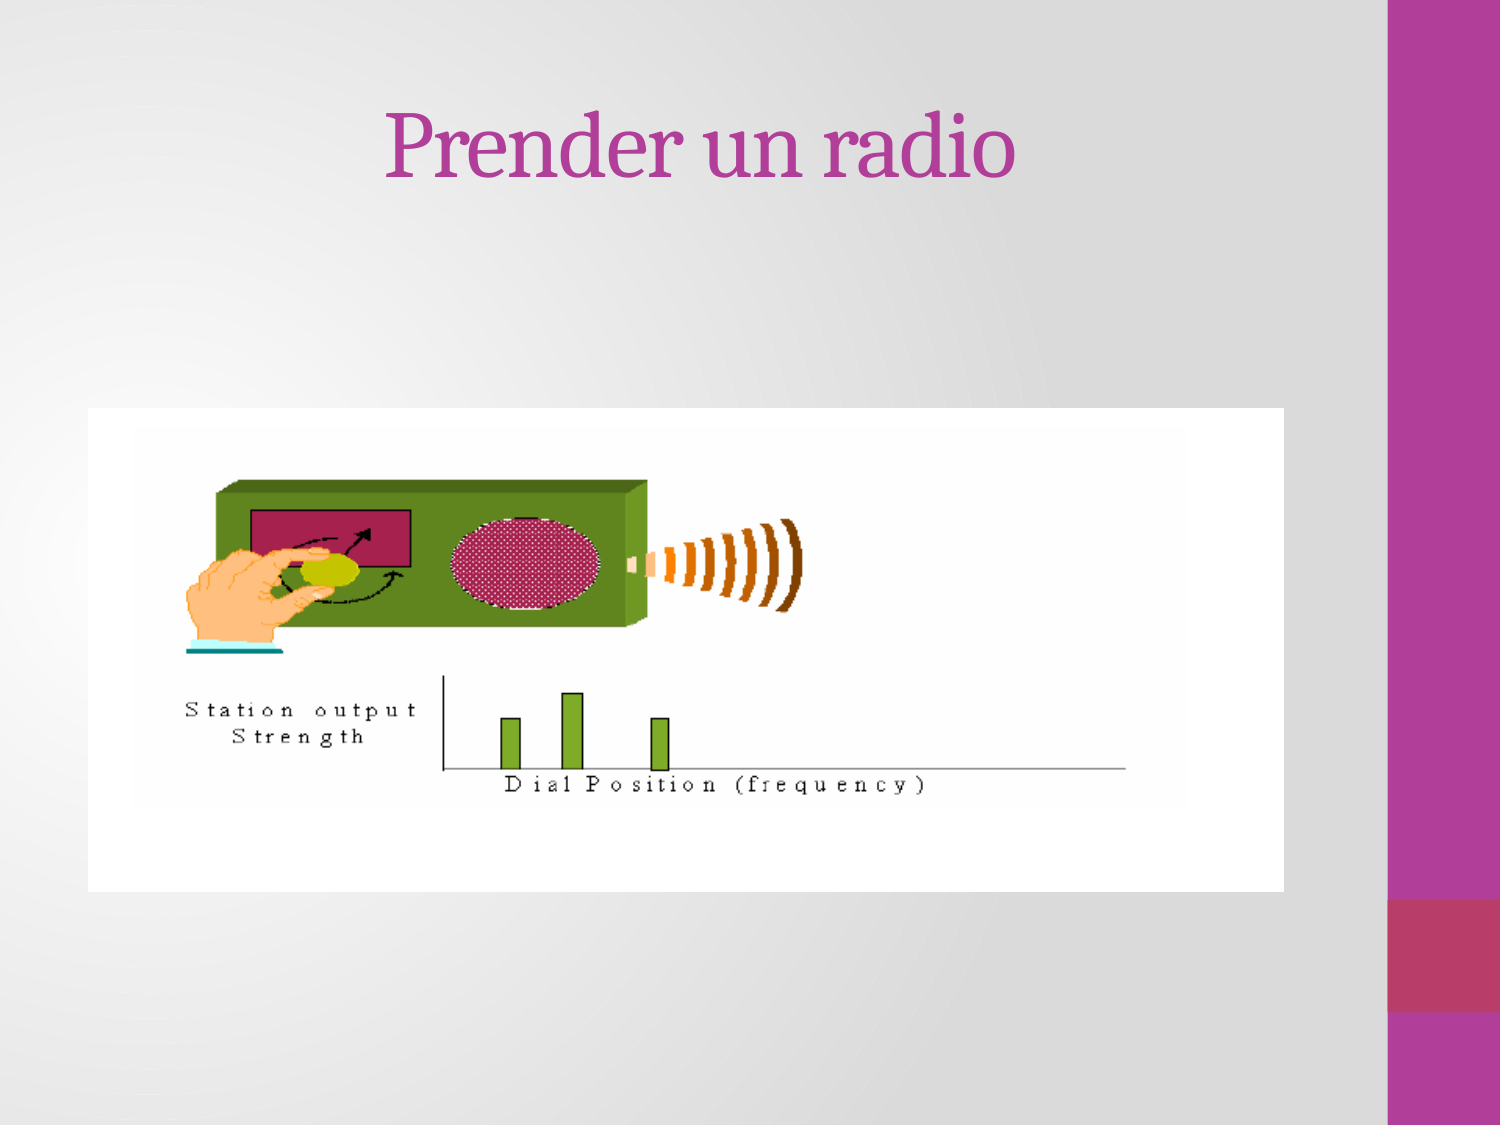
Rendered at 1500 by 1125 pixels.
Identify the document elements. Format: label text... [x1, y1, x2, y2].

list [87, 408, 1285, 893]
title Prender un radio [75, 45, 1325, 233]
